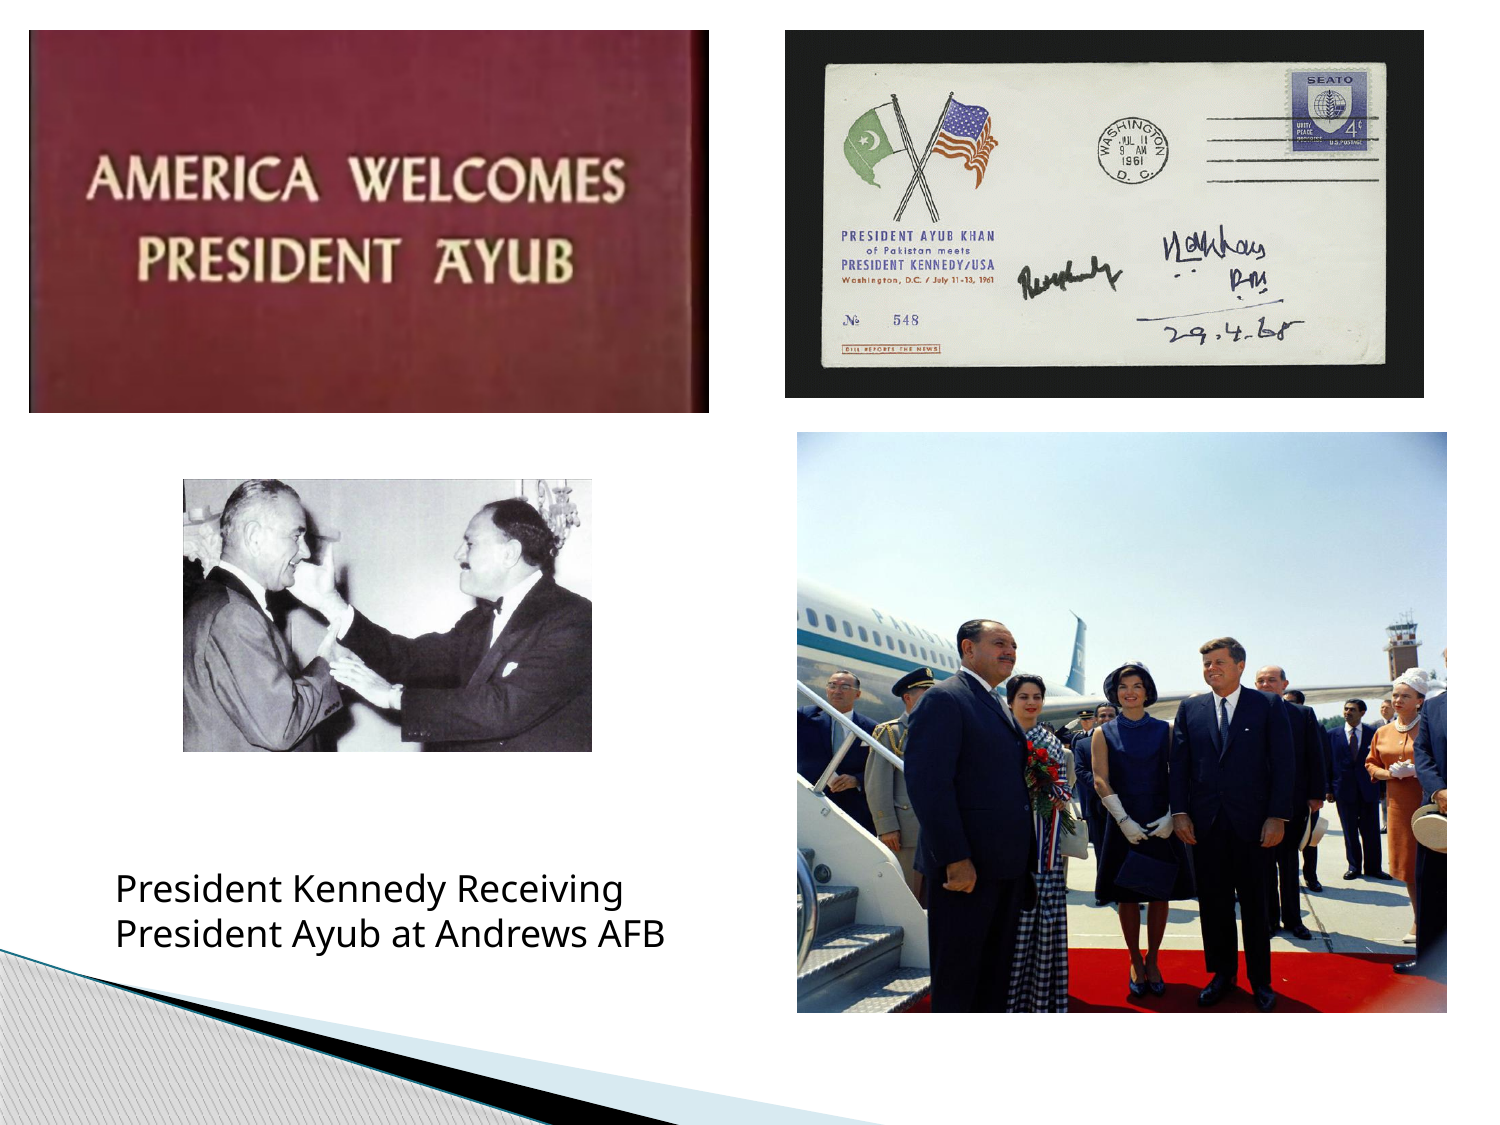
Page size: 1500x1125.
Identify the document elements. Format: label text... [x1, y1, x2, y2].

picture [785, 30, 1424, 398]
picture [182, 479, 592, 752]
picture [29, 30, 709, 414]
text_box President Kennedy Receiving President Ayub at Andrews AFB [100, 857, 750, 963]
picture [796, 432, 1448, 1013]
